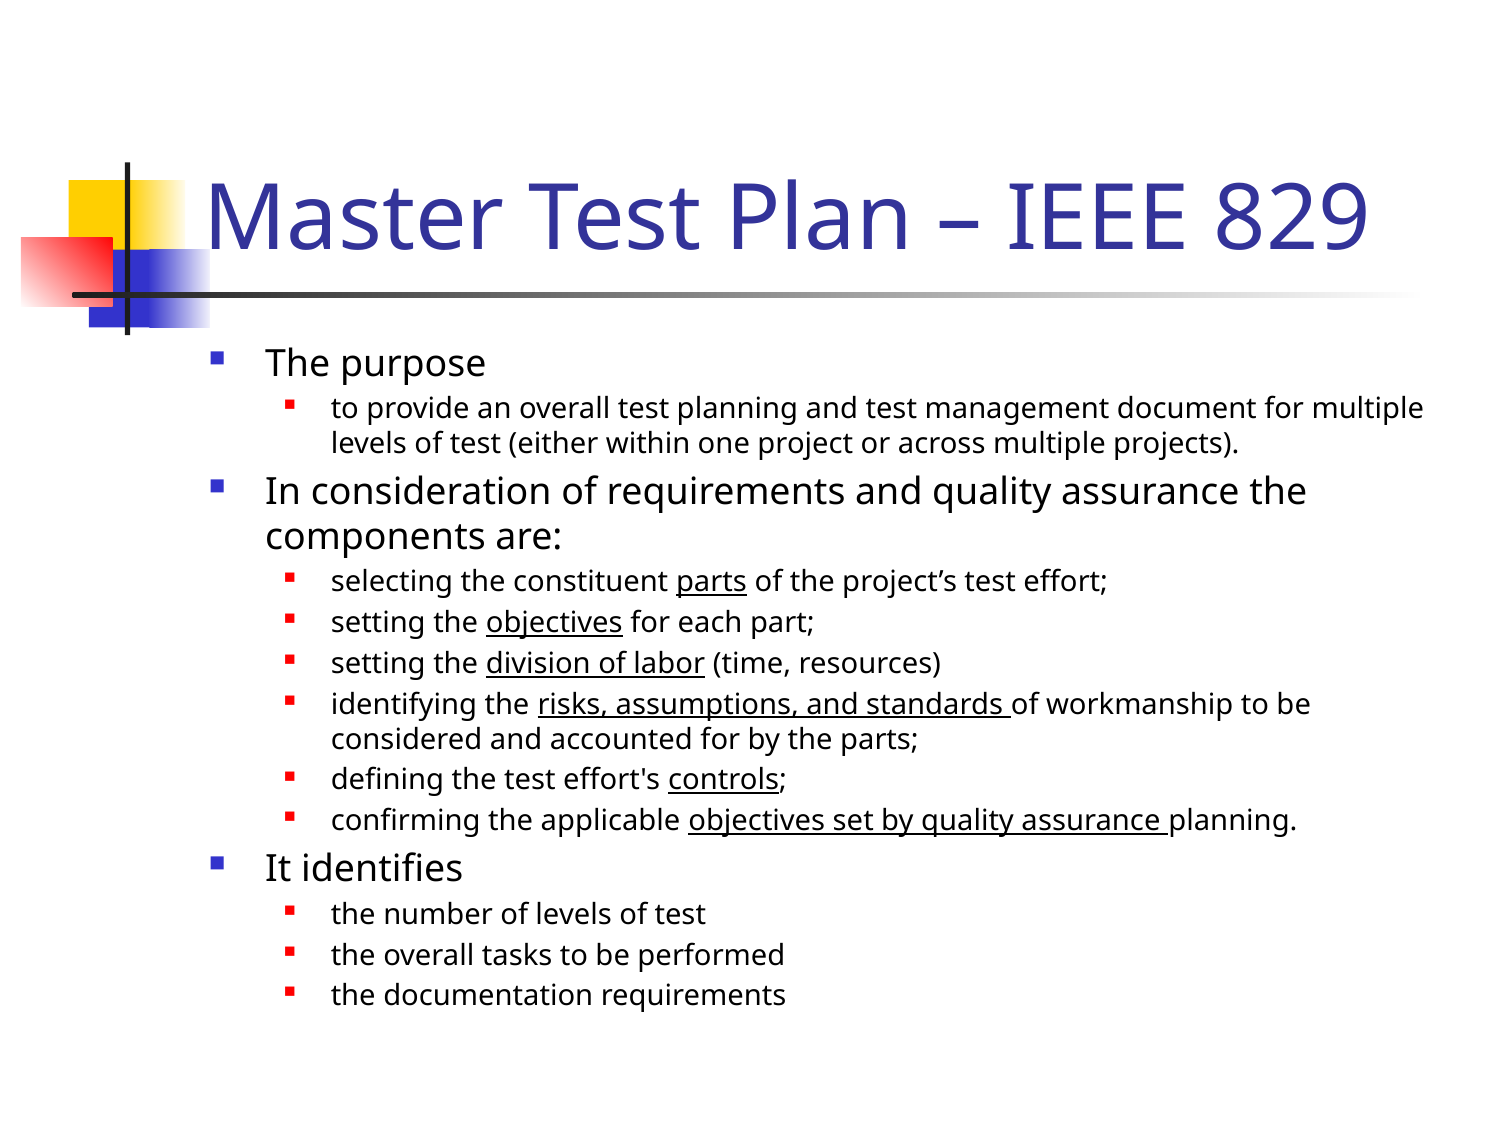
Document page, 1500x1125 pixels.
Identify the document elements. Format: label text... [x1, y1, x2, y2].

list The purpose to provide an overall test planning and test management document for multiple levels of test (either within one project or across multiple projects). In consideration of requirements and quality assurance the components are: selecting the constituent parts of the project’s test effort; setting the objectives for each part; setting the division of labor (time, resources) identifying the risks, assumptions, and standards of workmanship to be considered and accounted for by the parts; defining the test effort's controls; confirming the applicable objectives set by quality assurance planning. It identifies the number of levels of test the overall tasks to be performed the documentation requirements [193, 331, 1469, 1006]
title Master Test Plan – IEEE 829 [188, 35, 1468, 275]
